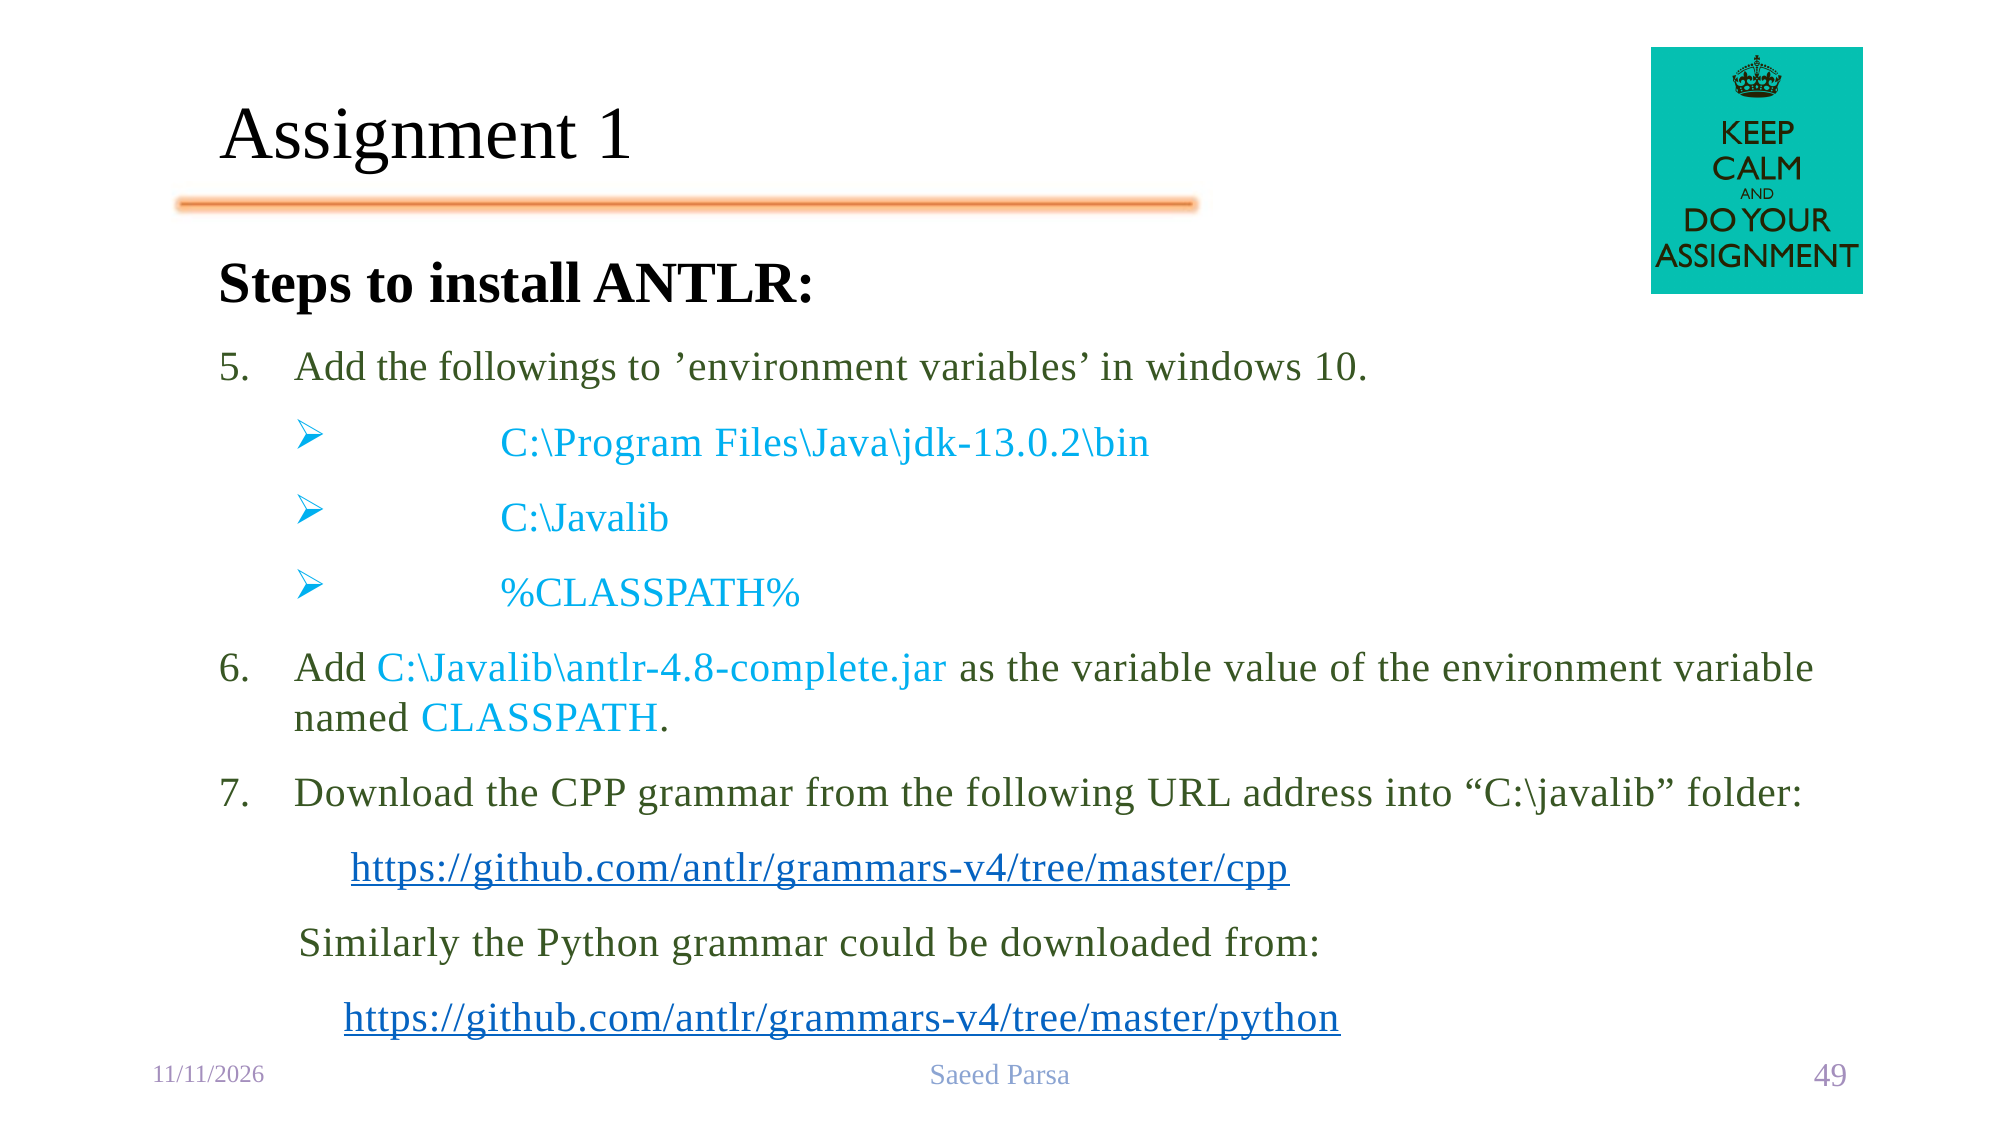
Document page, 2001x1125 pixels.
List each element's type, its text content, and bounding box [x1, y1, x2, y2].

slide_number 49 [1412, 1048, 1863, 1103]
footer Saeed Parsa [662, 1048, 1338, 1103]
title Assignment 1 [204, 86, 1585, 182]
picture [1650, 47, 1863, 294]
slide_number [137, 1042, 588, 1103]
picture [152, 181, 1213, 237]
text_box Steps to install ANTLR: Add the followings to ’environment variables’ in windows 10. C:\Program Files\Java\jdk-13.0.2\bin C:\Javalib %CLASSPATH% Add C:\Javalib\antlr-4.8-complete.jar as the variable value of the environment variable named CLASSPATH. Download the CPP grammar from the following URL address into “C:\javalib” folder: https://github.com/antlr/grammars-v4/tree/master/cpp Similarly the Python grammar could be downloaded from: https://github.com/antlr/grammars-v4/tree/master/python [204, 236, 1863, 1048]
